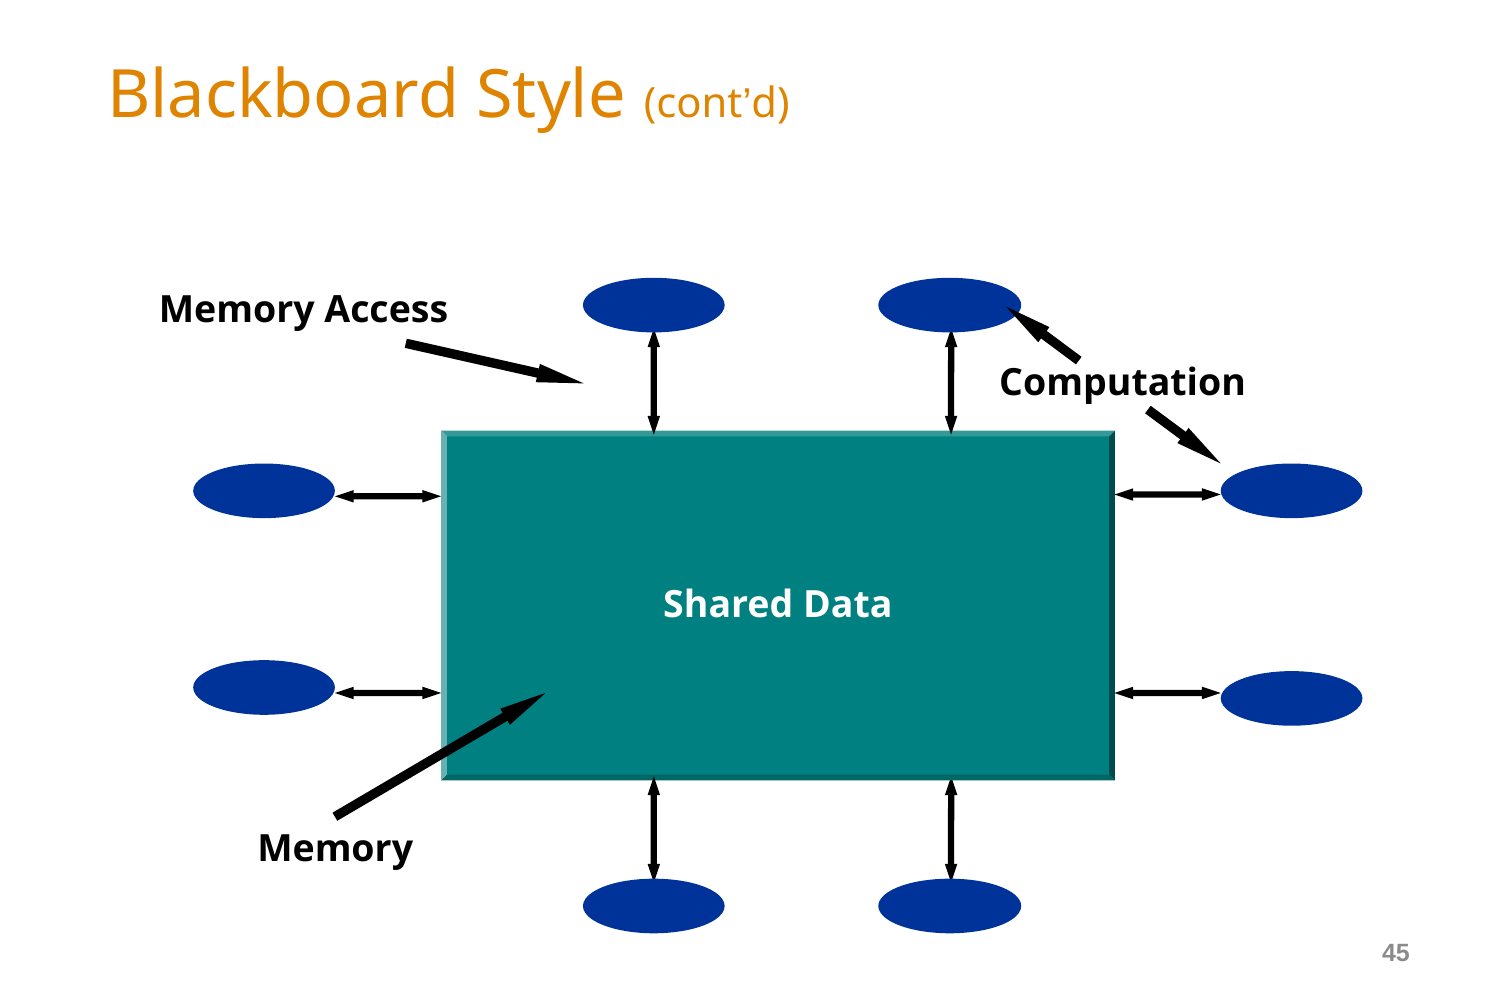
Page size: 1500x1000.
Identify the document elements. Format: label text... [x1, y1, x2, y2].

slide_number 45 [1074, 926, 1425, 981]
title Blackboard Style (cont’d) [75, 40, 1425, 142]
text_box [146, 277, 1363, 934]
